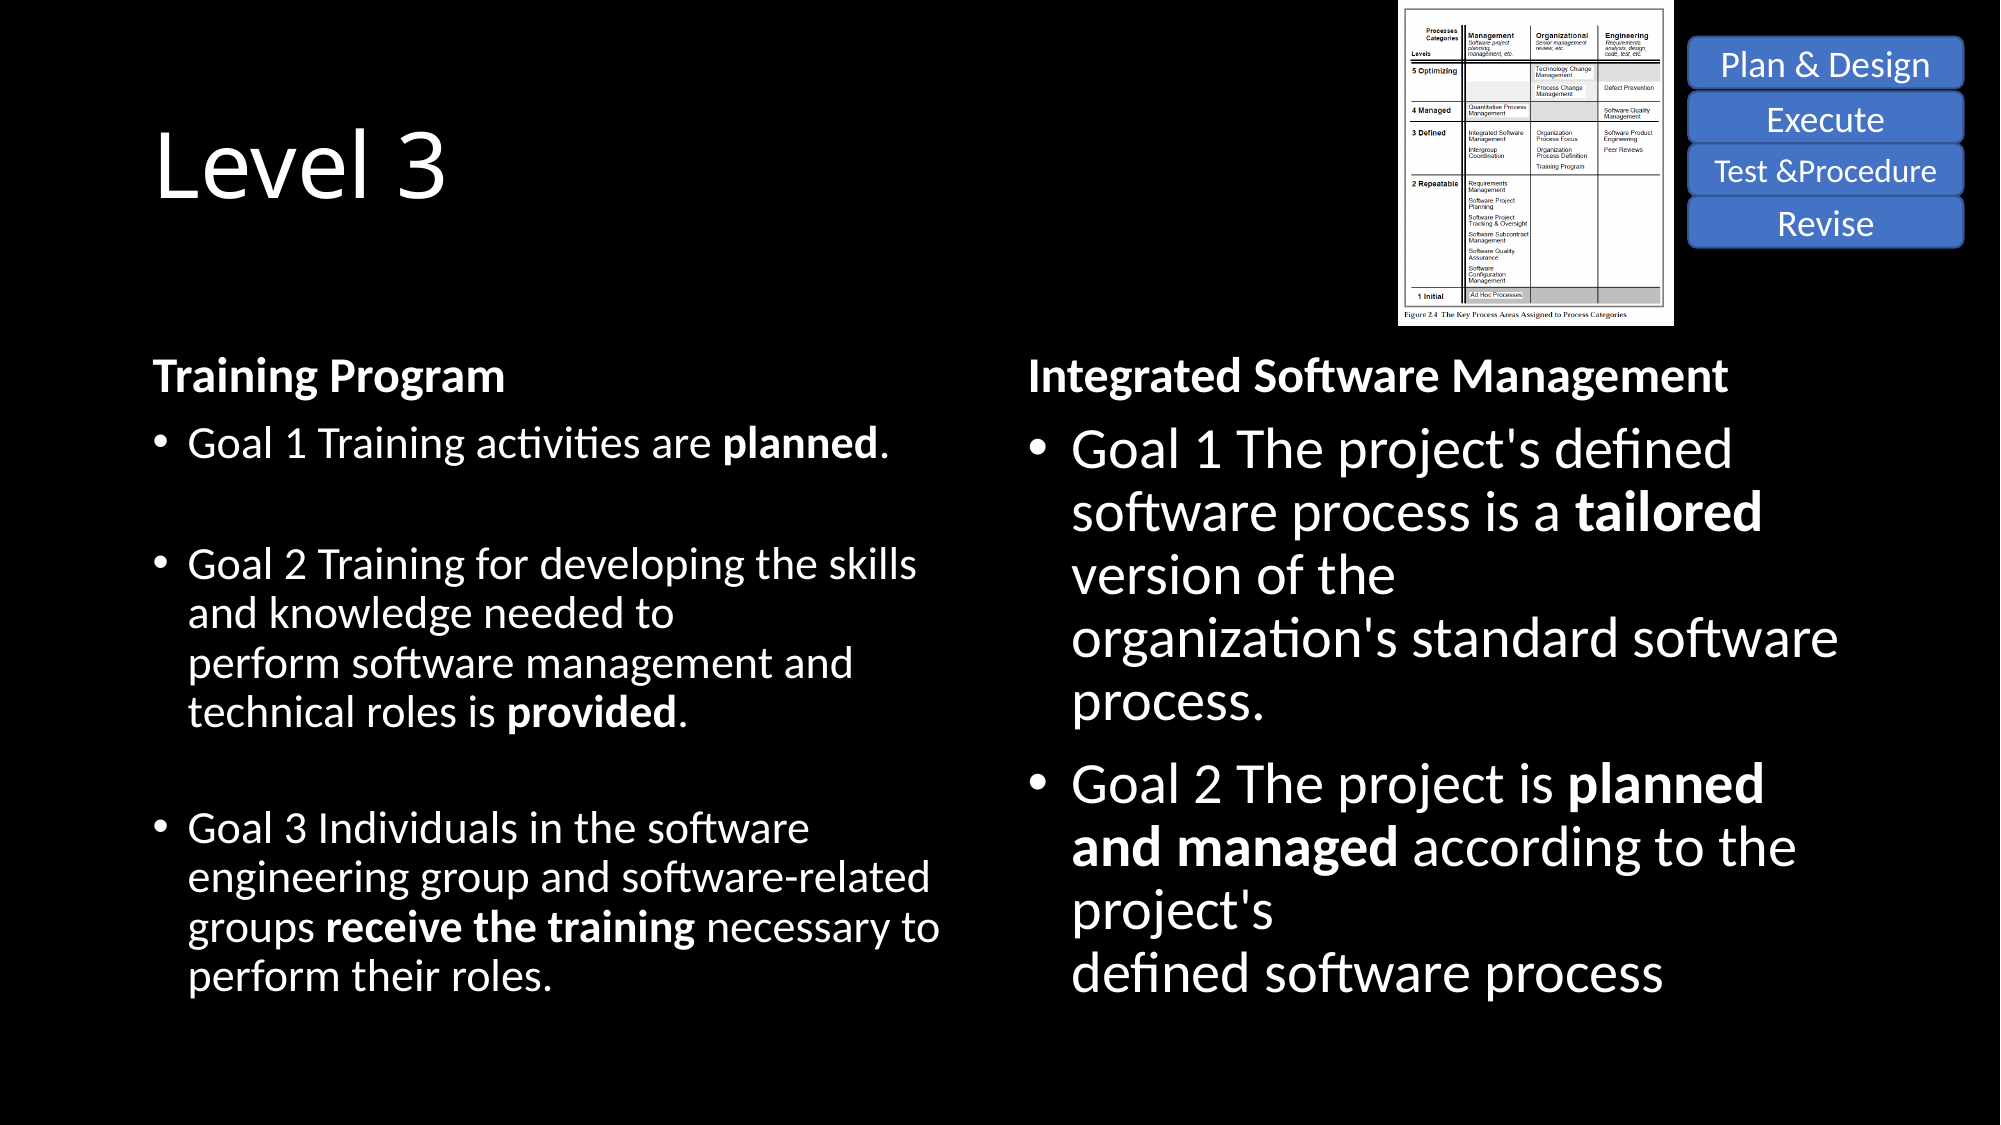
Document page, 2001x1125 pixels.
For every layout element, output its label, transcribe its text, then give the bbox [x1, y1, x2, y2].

list Integrated Software Management [1012, 275, 1863, 410]
list Goal 1 Training activities are planned. Goal 2 Training for developing the skills and knowledge needed to perform software management and technical roles is provided. Goal 3 Individuals in the software engineering group and software-related groups receive the training necessary to perform their roles. [137, 410, 984, 1016]
title Level 3 [1674, 59, 1863, 275]
list Training Program [137, 275, 984, 410]
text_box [1688, 36, 1964, 248]
list Goal 1 The project's defined software process is a tailored version of the organization's standard software process. Goal 2 The project is planned and managed according to the project's defined software process [1012, 410, 1863, 1016]
title Level 3 [137, 59, 1398, 278]
picture [1398, 0, 1674, 327]
